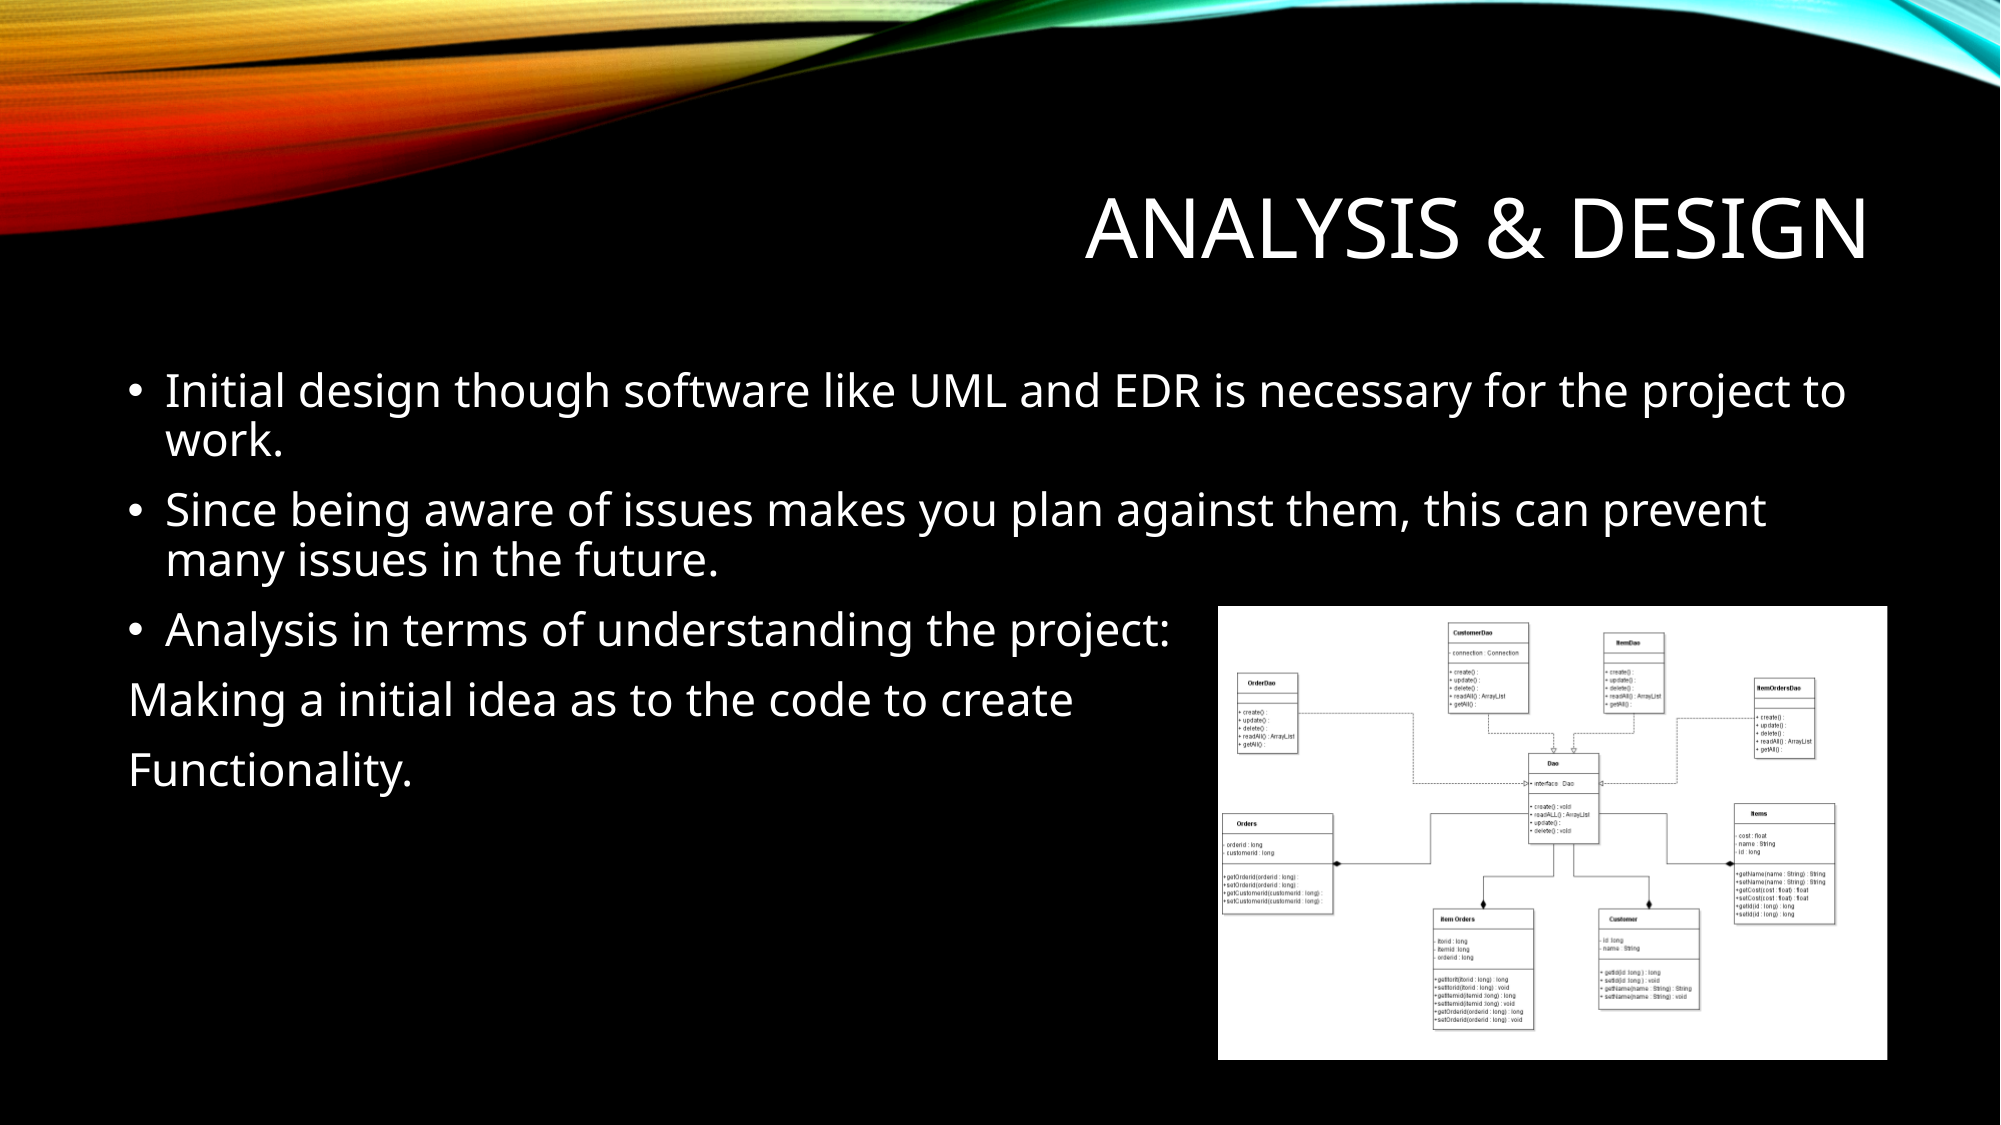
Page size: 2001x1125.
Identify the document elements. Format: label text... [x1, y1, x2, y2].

title Analysis & design [474, 125, 1888, 338]
picture [0, 0, 2000, 237]
picture [1214, 606, 1888, 1060]
list Initial design though software like UML and EDR is necessary for the project to work. Since being aware of issues makes you plan against them, this can prevent many issues in the future. Analysis in terms of understanding the project: Making a initial idea as to the code to create Functionality. [112, 360, 1888, 1021]
